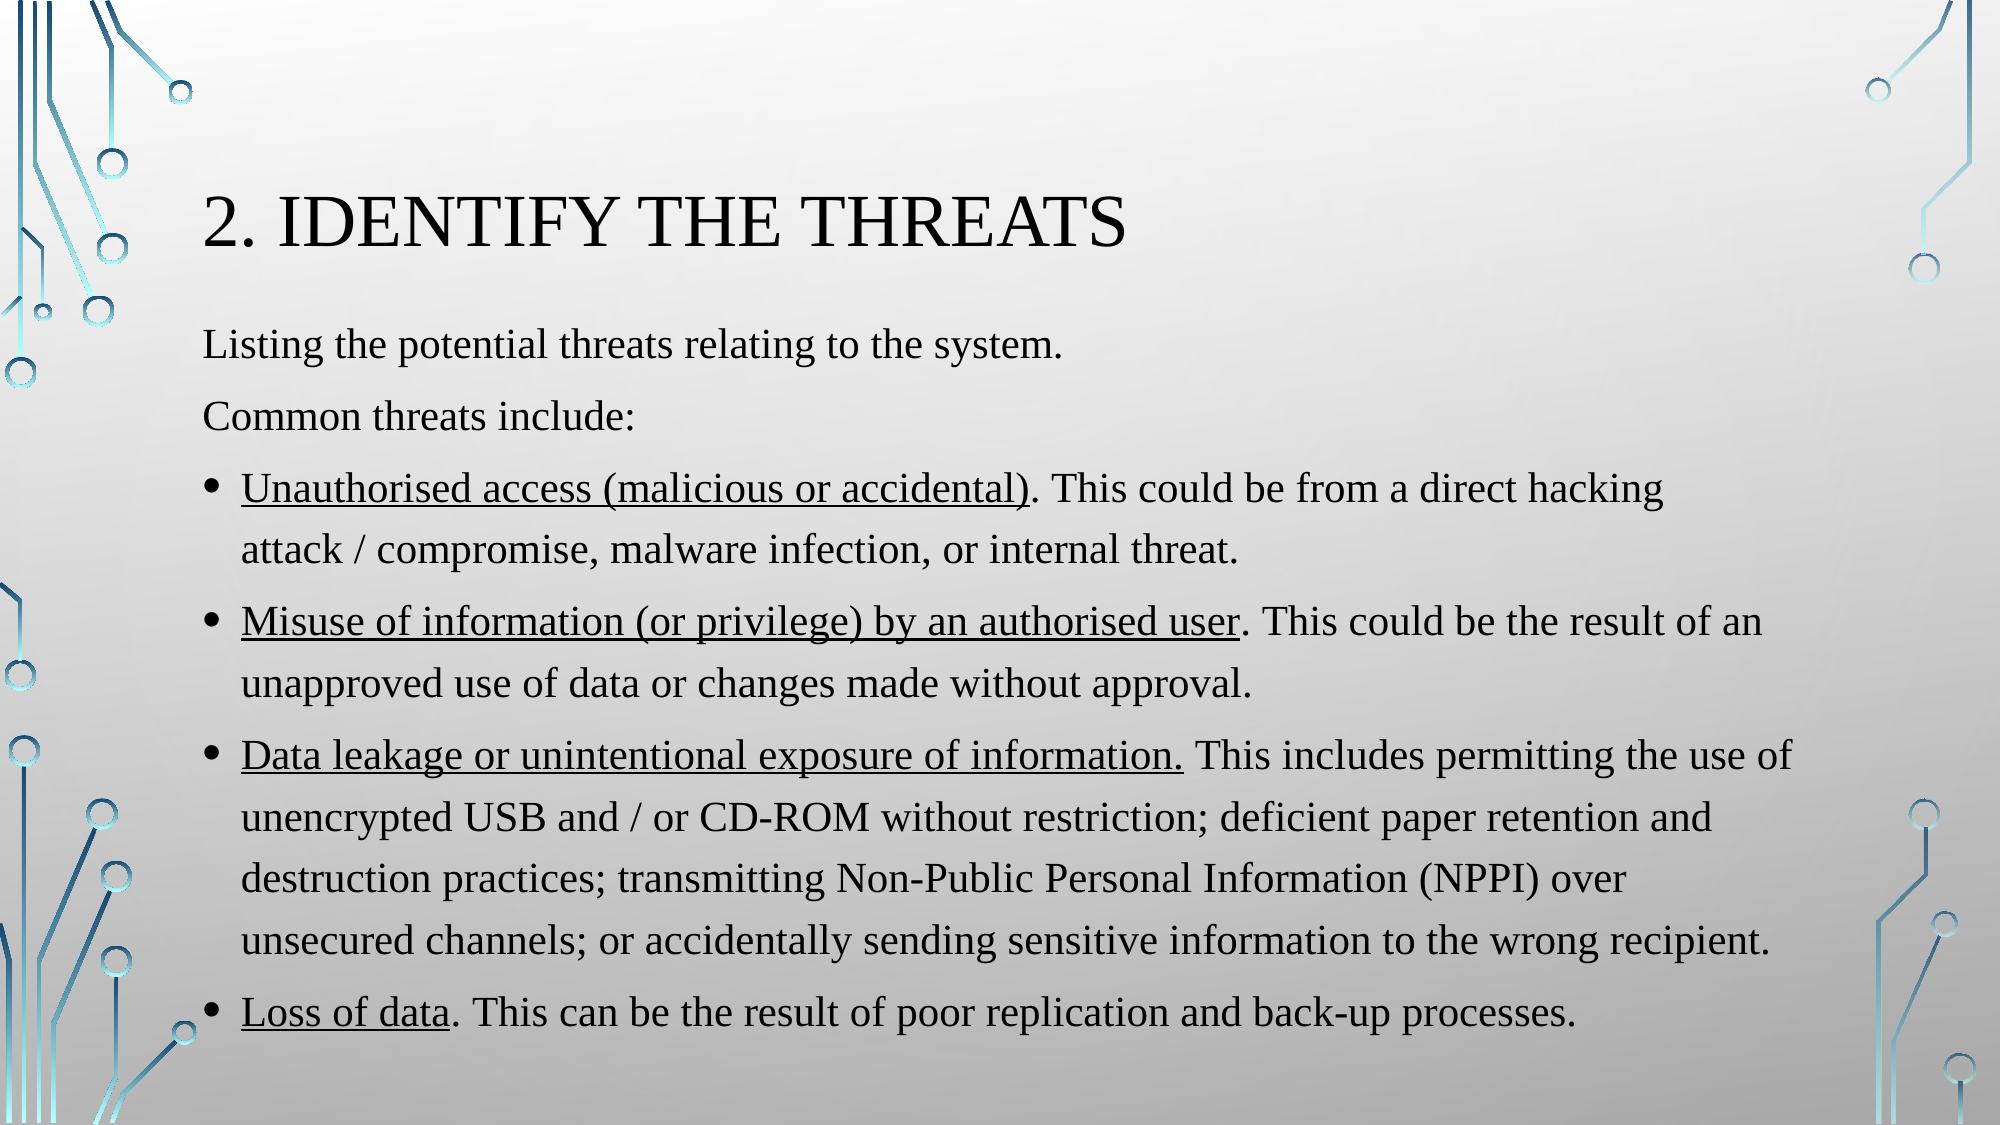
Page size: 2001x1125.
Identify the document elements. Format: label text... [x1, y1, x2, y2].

title 2. Identify the threats [187, 101, 1813, 297]
list Listing the potential threats relating to the system. Common threats include: Unauthorised access (malicious or accidental). This could be from a direct hacking attack / compromise, malware infection, or internal threat. Misuse of information (or privilege) by an authorised user. This could be the result of an unapproved use of data or changes made without approval. Data leakage or unintentional exposure of information. This includes permitting the use of unencrypted USB and / or CD-ROM without restriction; deficient paper retention and destruction practices; transmitting Non-Public Personal Information (NPPI) over unsecured channels; or accidentally sending sensitive information to the wrong recipient. Loss of data. This can be the result of poor replication and back-up processes. [187, 297, 1813, 1066]
